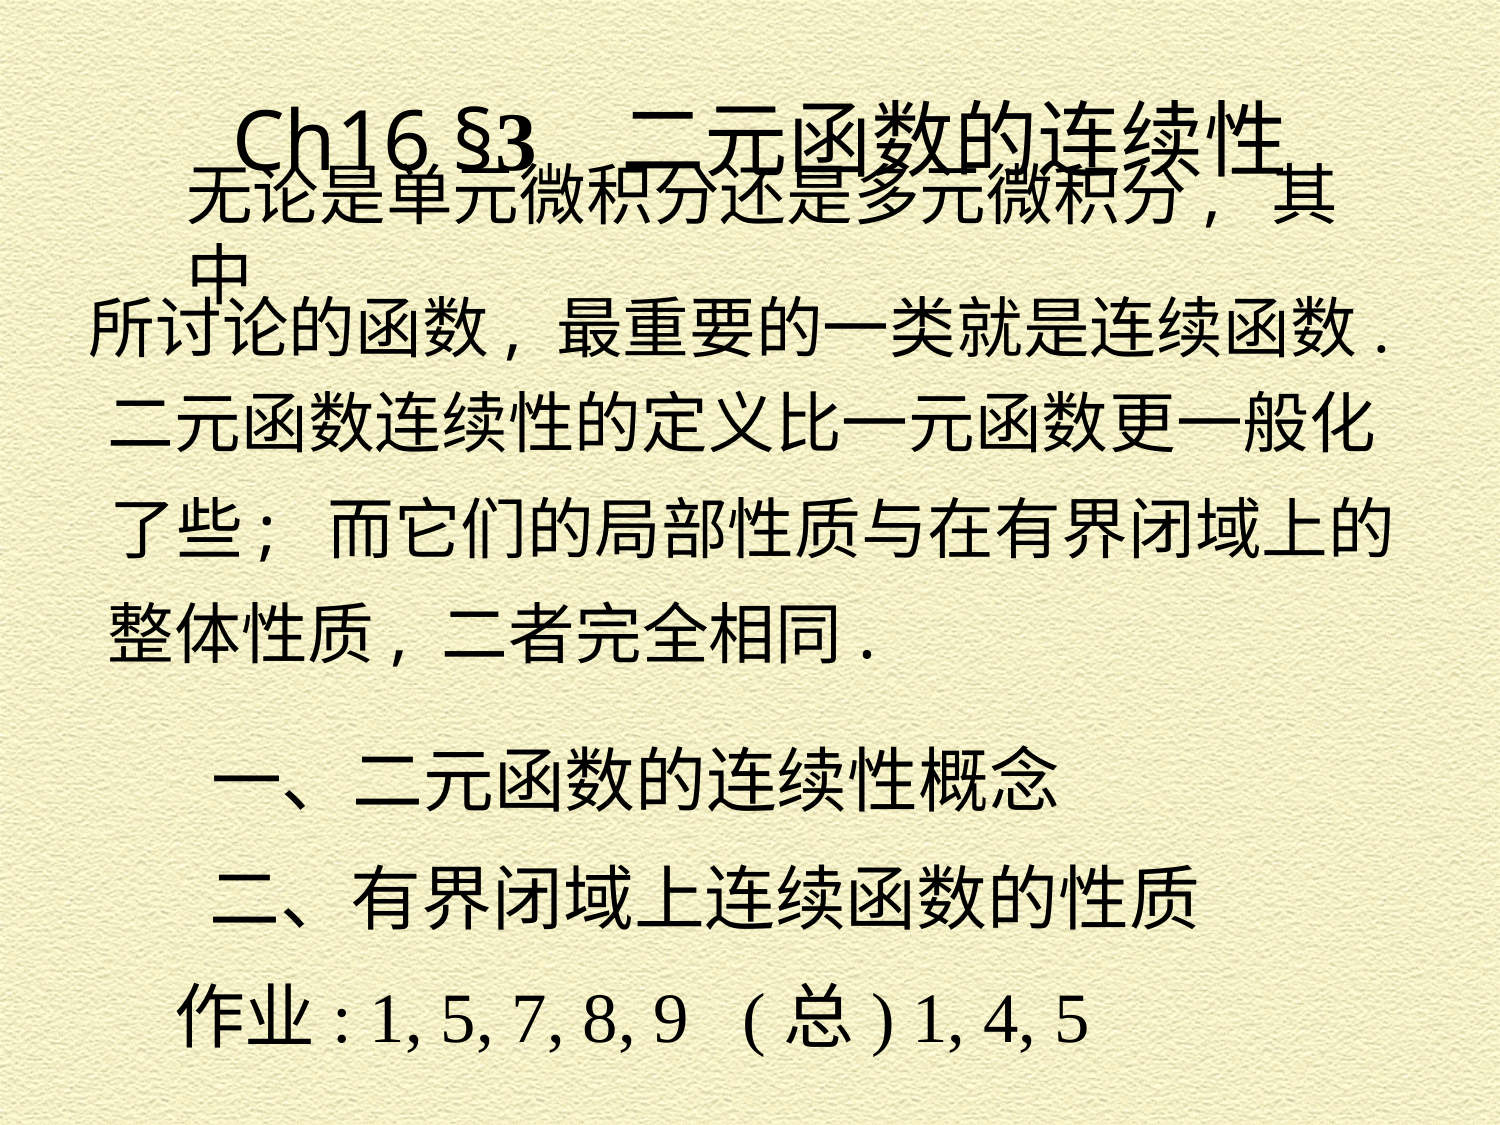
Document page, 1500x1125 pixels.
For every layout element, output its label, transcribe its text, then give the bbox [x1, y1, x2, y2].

text_box 整体性质, 二者完全相同. [92, 584, 892, 679]
text_box Ch16 §3 二元函数的连续性 [217, 79, 1322, 145]
text_box 作业: 1, 5, 7, 8, 9 (总) 1, 4, 5 [159, 964, 1317, 1064]
text_box 一、二元函数的连续性概念 [196, 727, 1076, 828]
text_box 二元函数连续性的定义比一元函数更一般化 [93, 373, 1421, 469]
text_box 所讨论的函数, 最重要的一类就是连续函数. [73, 278, 1422, 374]
picture [0, 0, 1500, 1125]
text_box 了些; 而它们的局部性质与在有界闭域上的 [94, 479, 1445, 575]
text_box 无论是单元微积分还是多元微积分, 其中 [171, 145, 1412, 278]
text_box 二、有界闭域上连续函数的性质 [194, 845, 1223, 946]
